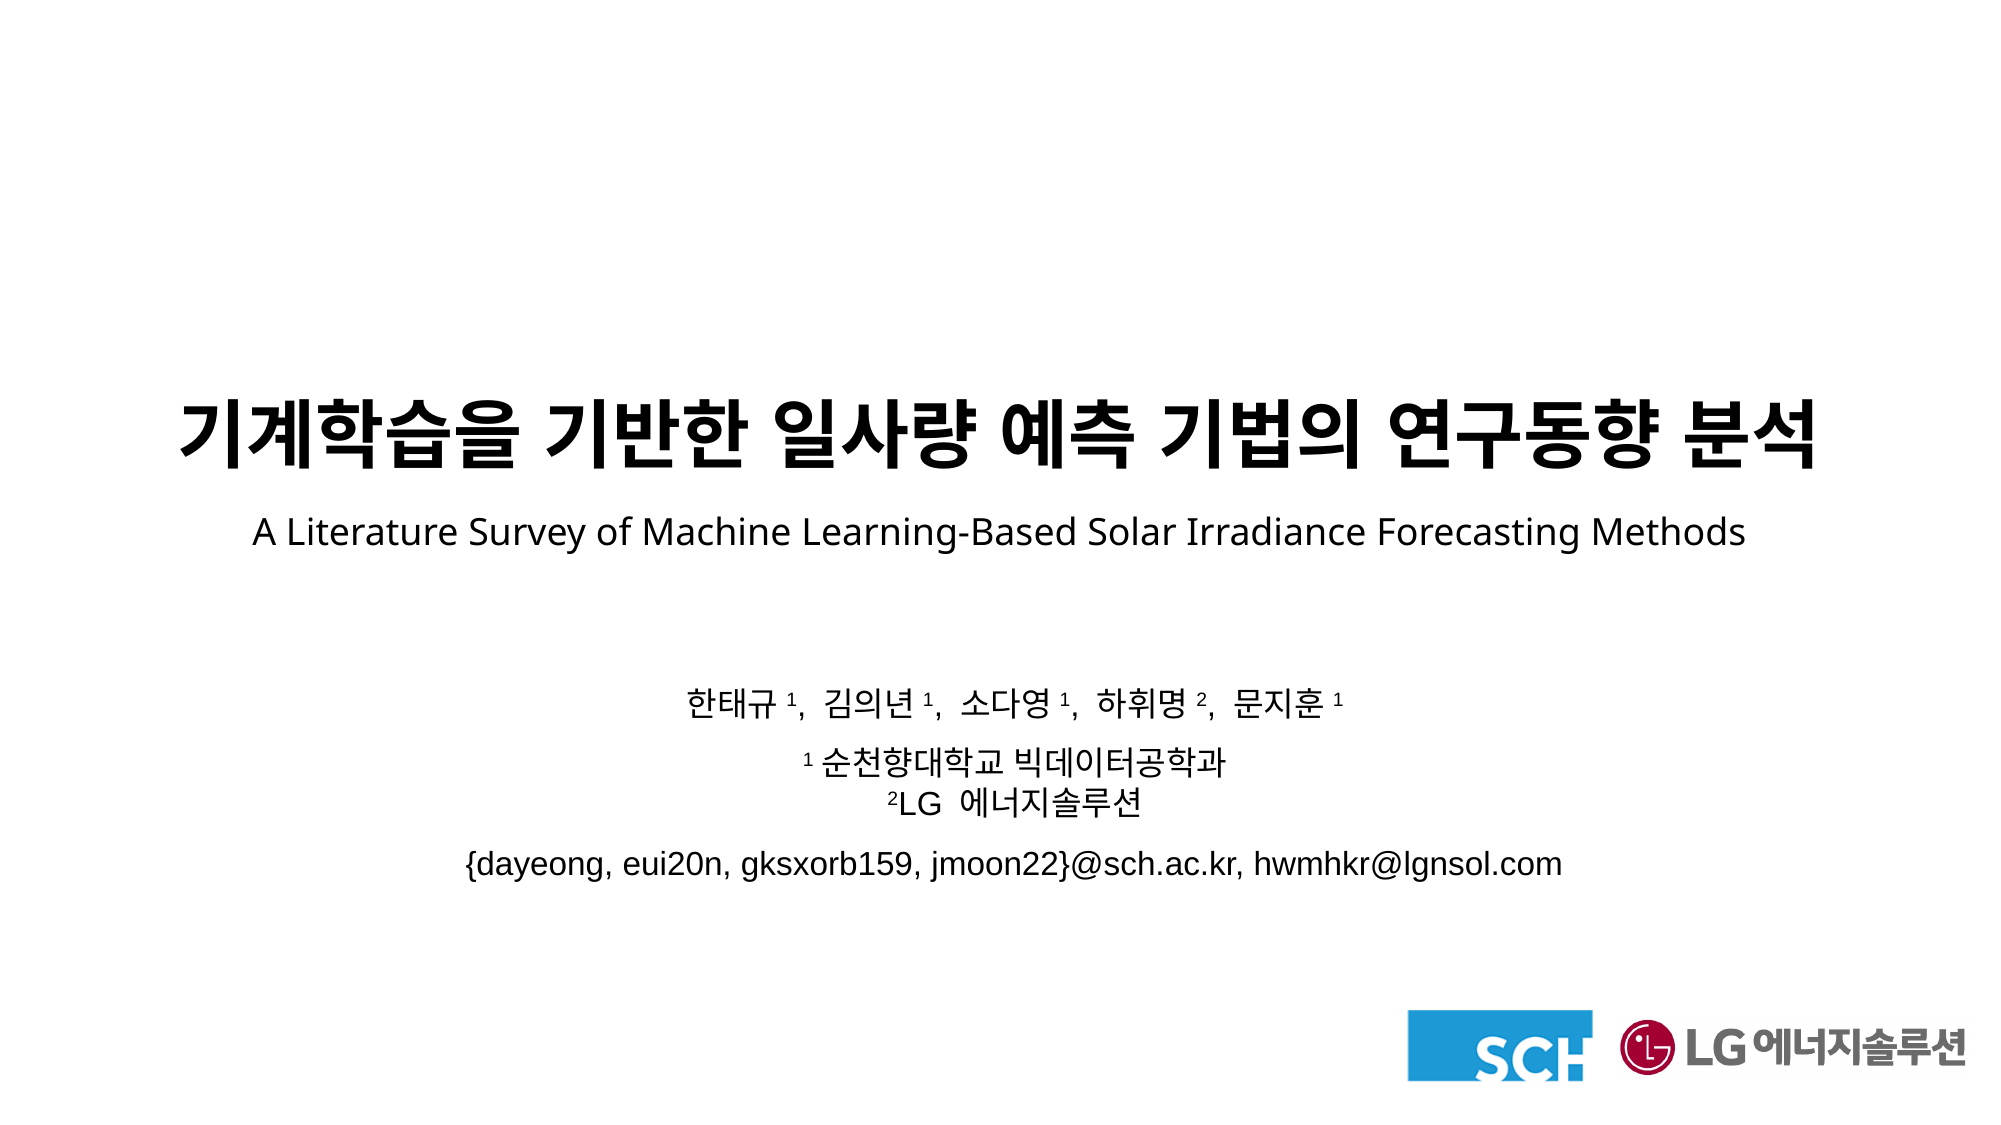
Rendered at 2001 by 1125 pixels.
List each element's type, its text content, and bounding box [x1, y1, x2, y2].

title 기계학습을 기반한 일사량 예측 기법의 연구동향 분석 A Literature Survey of Machine Learning-Based Solar Irradiance Forecasting Methods [61, 257, 1939, 635]
picture [1389, 999, 1973, 1096]
text_box 한태규1, 김의년1, 소다영1, 하휘명2, 문지훈1 1순천향대학교 빅데이터공학과 2LG 에너지솔루션 {dayeong, eui20n, gksxorb159, jmoon22}@sch.ac.kr, hwmhkr@lgnsol.com [437, 655, 1594, 890]
